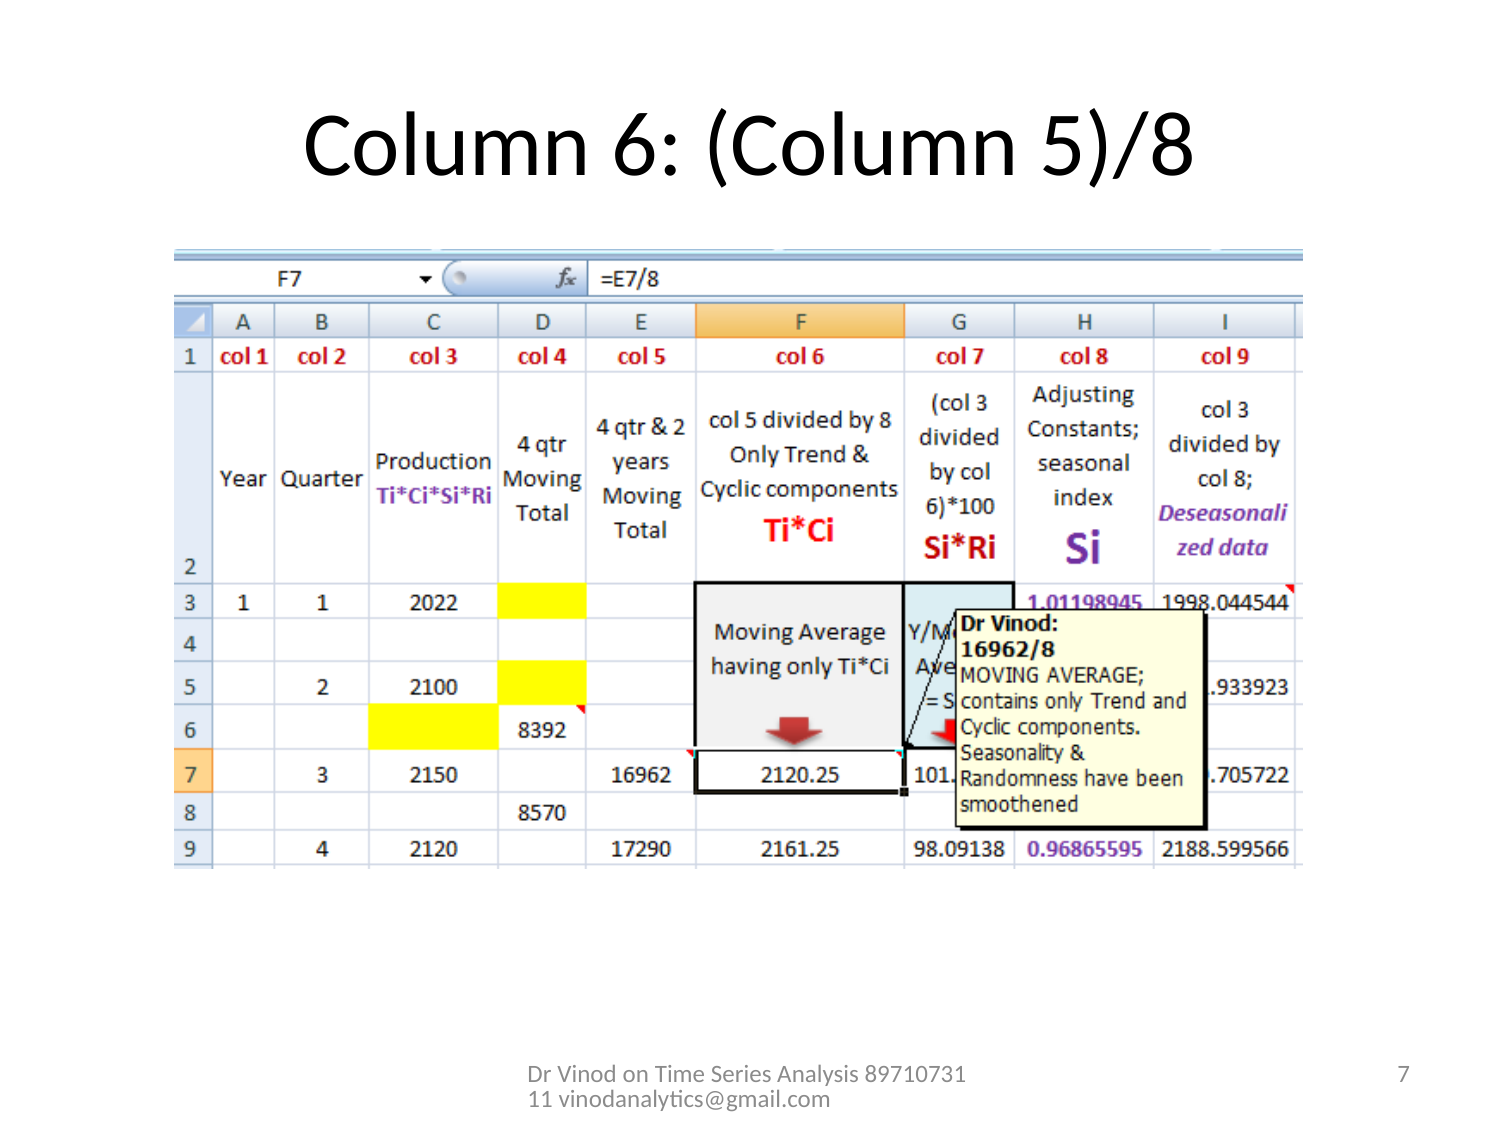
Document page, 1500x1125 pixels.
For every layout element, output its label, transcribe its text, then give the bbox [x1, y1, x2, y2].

picture [174, 249, 1303, 869]
footer Dr Vinod on Time Series Analysis 8971073111 vinodanalytics@gmail.com [512, 1042, 988, 1103]
slide_number 7 [1074, 1042, 1425, 1103]
title Column 6: (Column 5)/8 [75, 45, 1425, 233]
